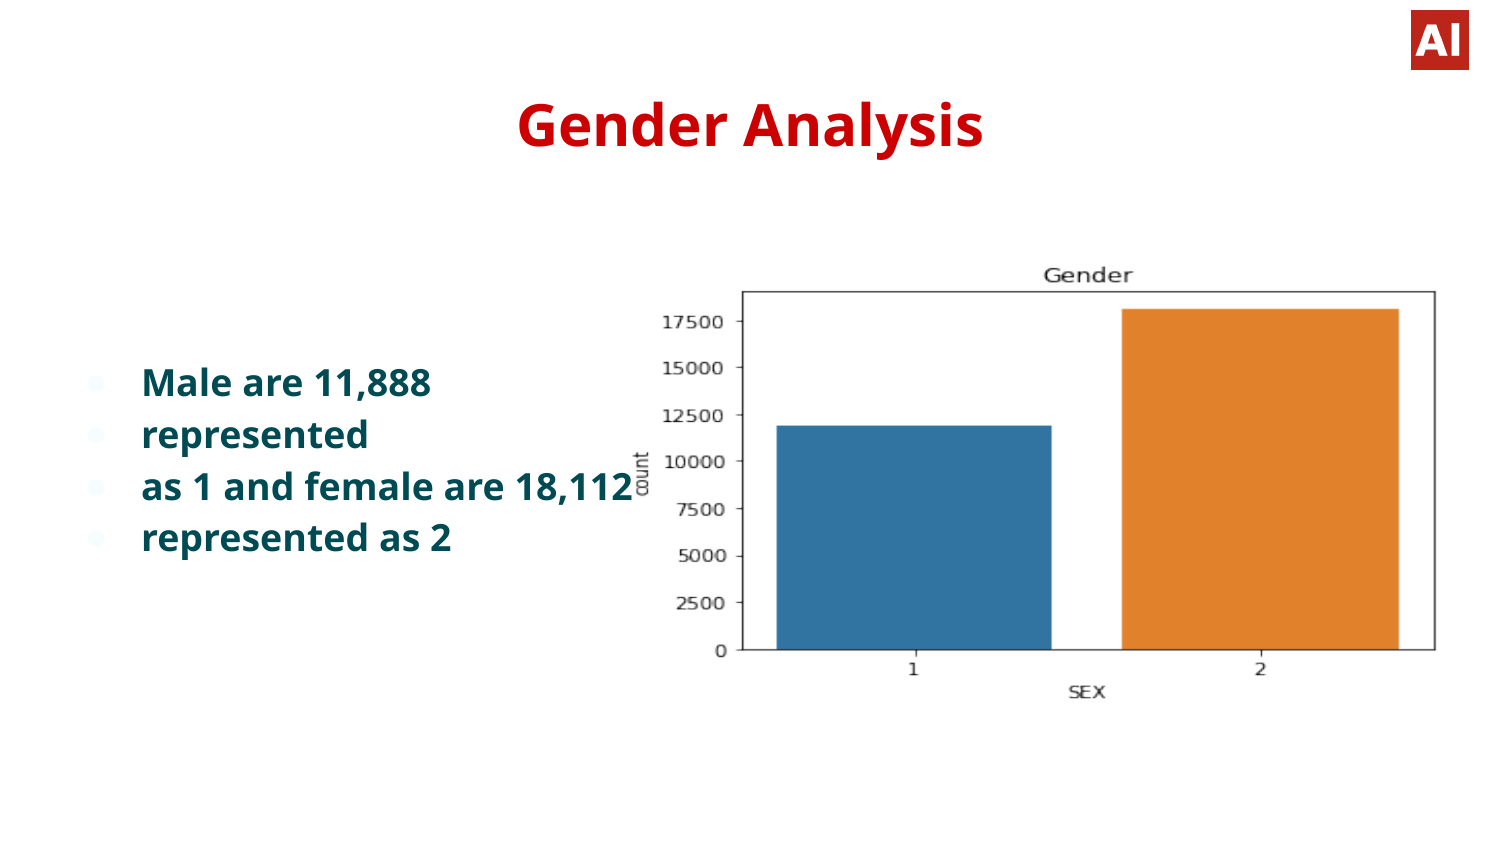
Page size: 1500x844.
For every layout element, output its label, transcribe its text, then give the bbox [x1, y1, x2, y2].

picture [1411, 10, 1469, 70]
list Male are 11,888 represented as 1 and female are 18,112 represented as 2 [51, 189, 1449, 750]
title Gender Analysis [51, 72, 1449, 167]
picture [618, 254, 1447, 712]
